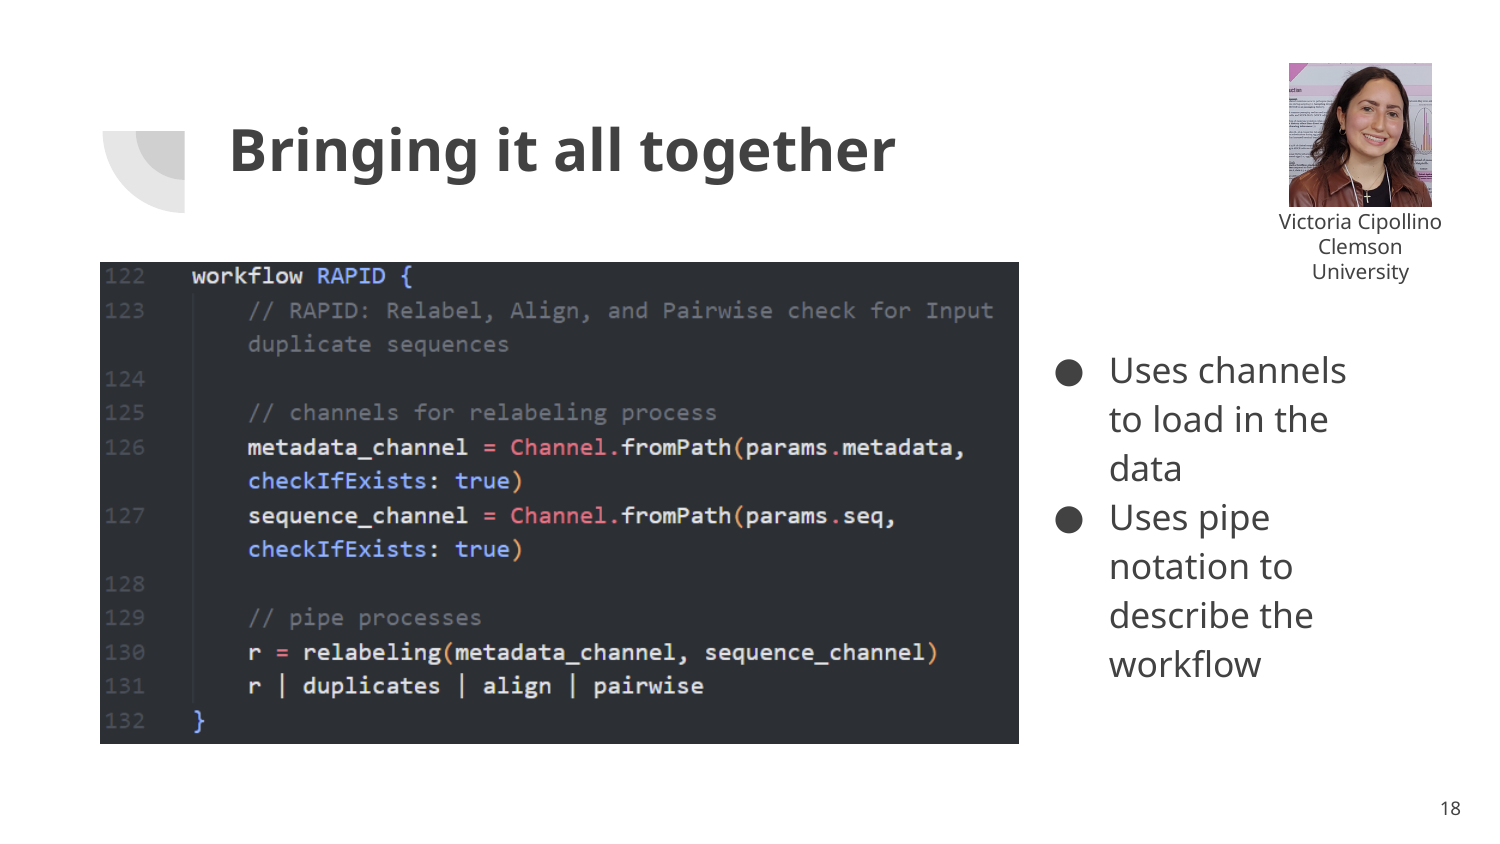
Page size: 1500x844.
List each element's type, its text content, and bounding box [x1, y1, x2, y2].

picture [1288, 63, 1433, 207]
picture [100, 261, 1019, 744]
list Uses channels to load in the data Uses pipe notation to describe the workflow [1024, 326, 1368, 744]
text_box Victoria Cipollino Clemson University [1253, 193, 1468, 299]
title Bringing it all together [213, 98, 1283, 263]
slide_number ‹#› [1386, 777, 1477, 842]
